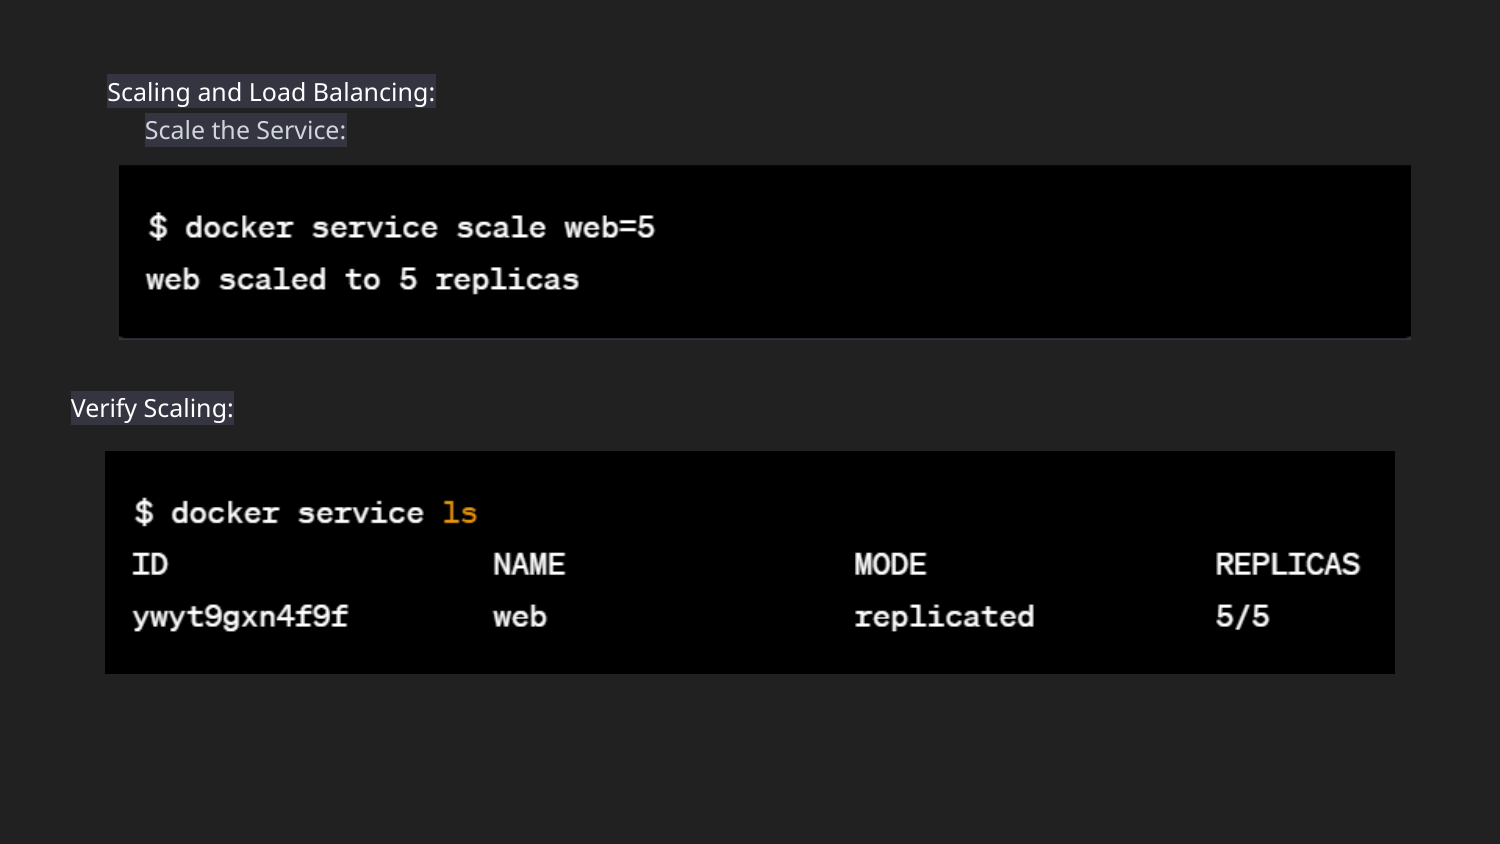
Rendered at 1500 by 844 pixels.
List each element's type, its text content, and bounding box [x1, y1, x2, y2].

picture [105, 451, 1395, 674]
text_box Scaling and Load Balancing: Scale the Service: [92, 46, 585, 160]
text_box Verify Scaling: [55, 377, 548, 438]
picture [119, 156, 1411, 340]
